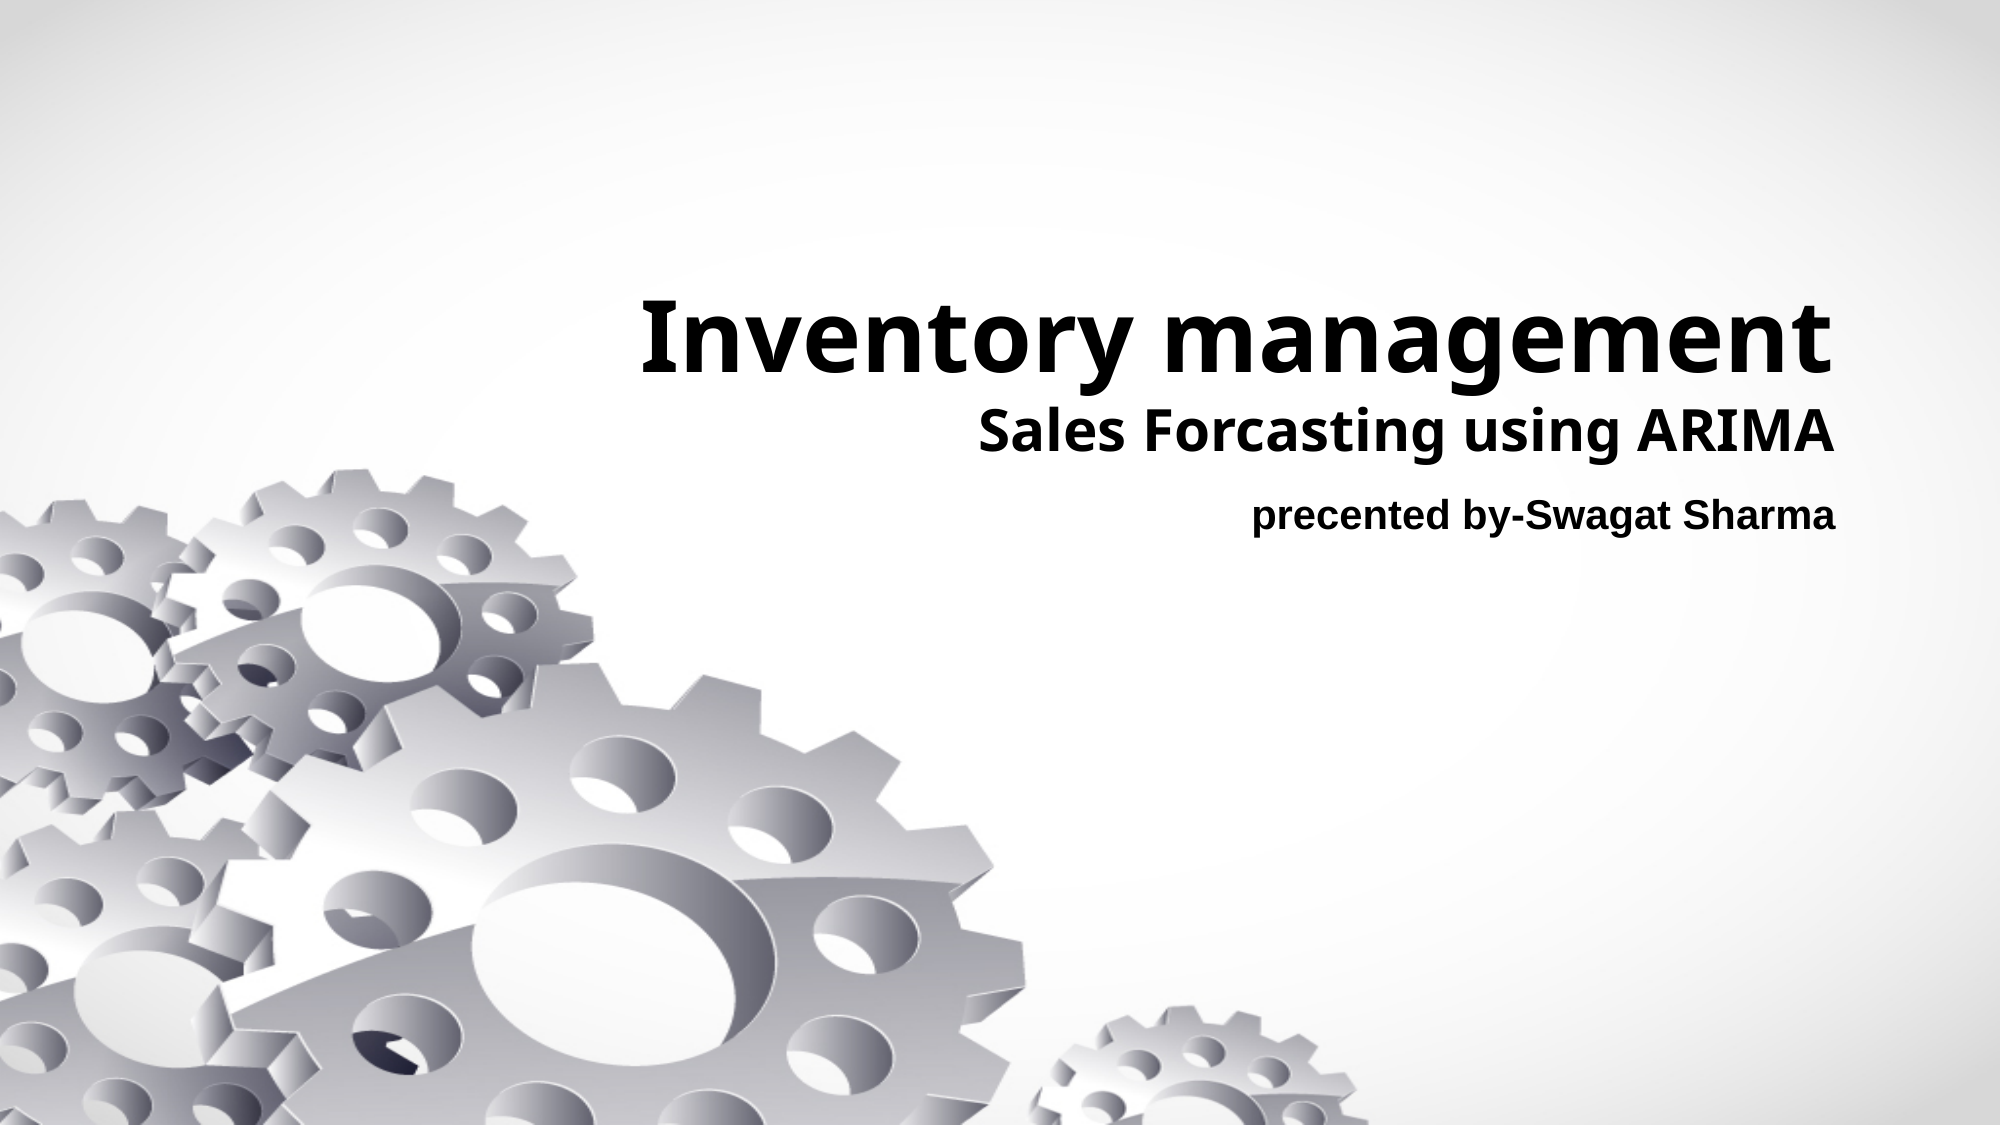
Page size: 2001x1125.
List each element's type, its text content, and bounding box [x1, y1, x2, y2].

subtitle precented by-Swagat Sharma [338, 479, 1851, 768]
picture [0, 0, 2000, 1125]
title Inventory management Sales Forcasting using ARIMA [338, 278, 1850, 457]
